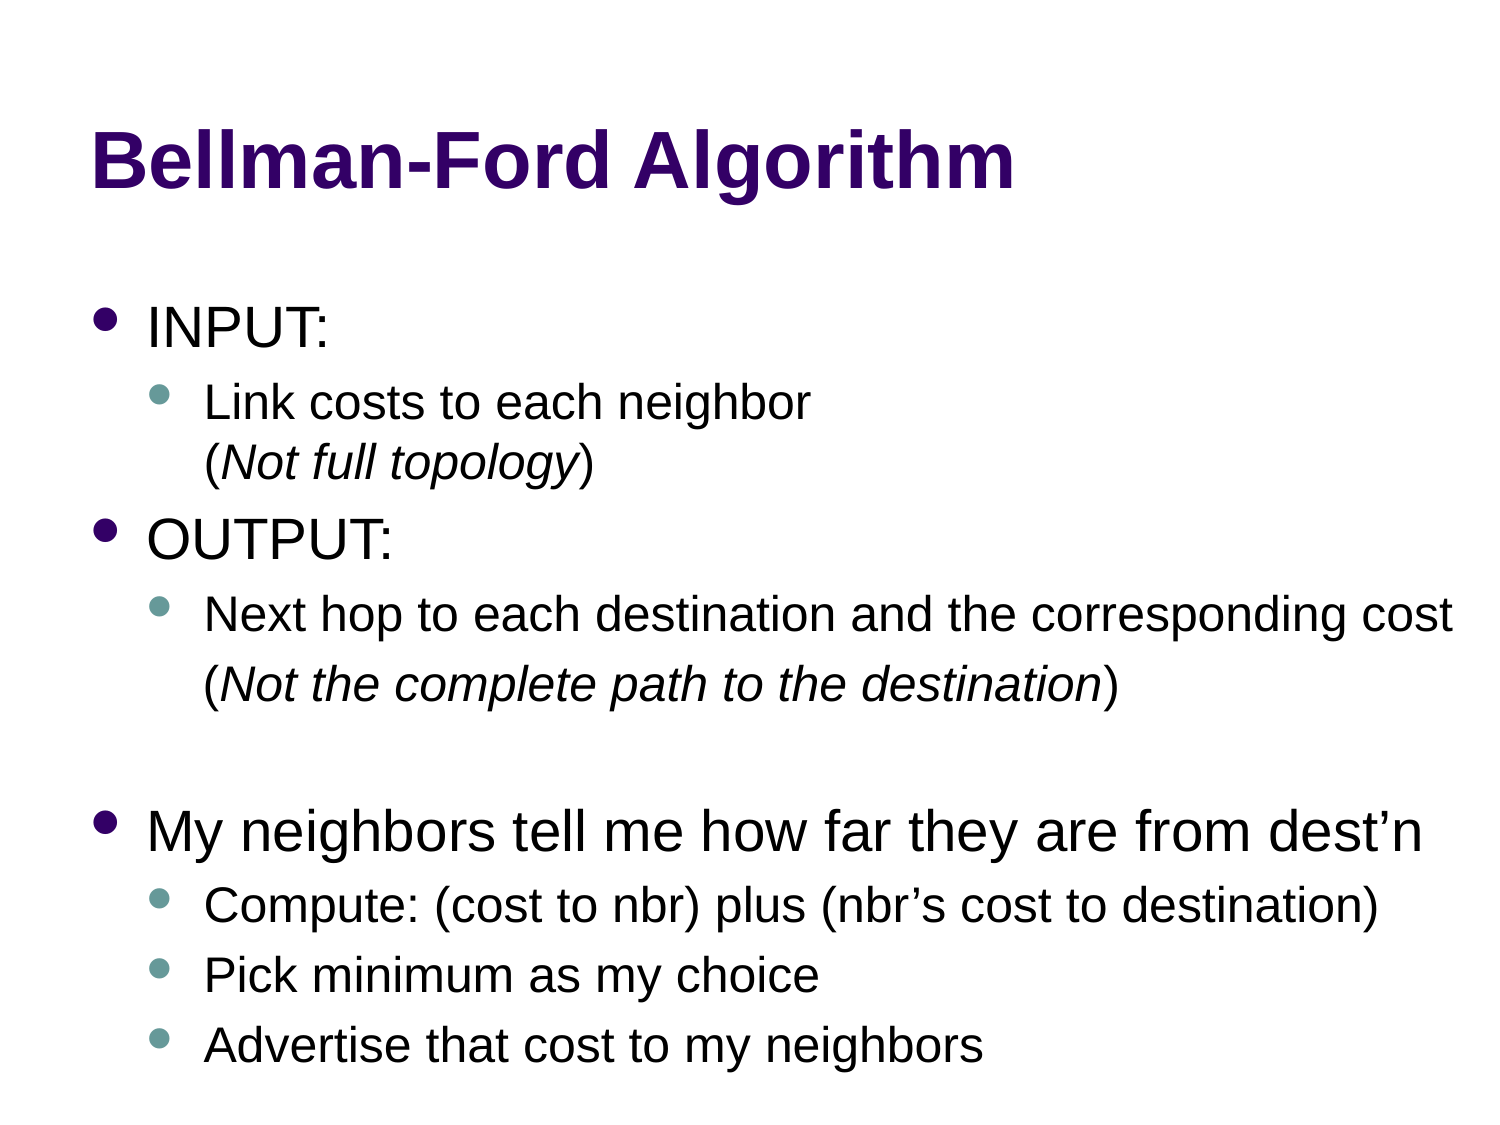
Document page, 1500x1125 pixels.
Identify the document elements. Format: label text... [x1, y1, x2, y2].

list INPUT: Link costs to each neighbor (Not full topology) OUTPUT: Next hop to each destination and the corresponding cost (Not the complete path to the destination) My neighbors tell me how far they are from dest’n Compute: (cost to nbr) plus (nbr’s cost to destination) Pick minimum as my choice Advertise that cost to my neighbors [75, 282, 1500, 1006]
title Bellman-Ford Algorithm [75, 20, 1425, 213]
